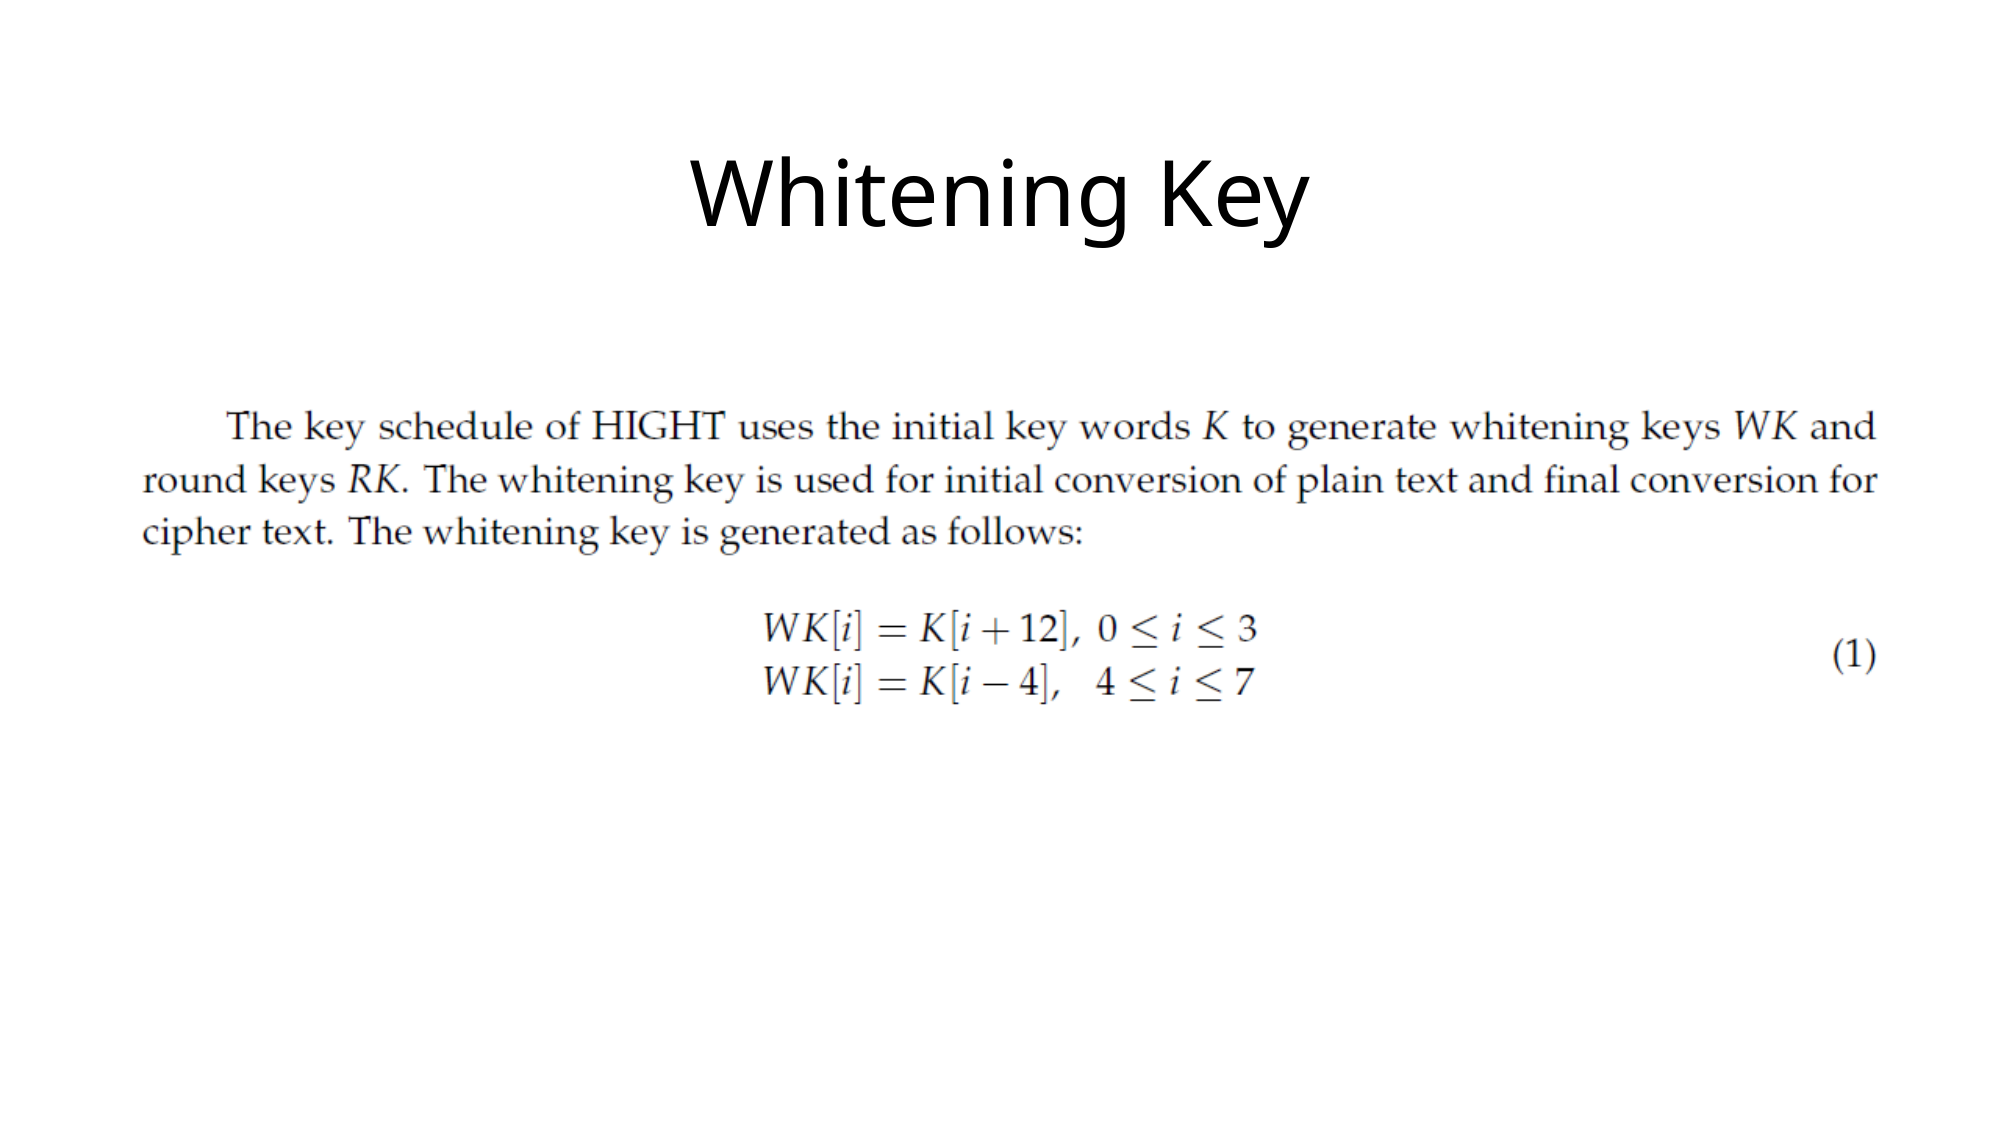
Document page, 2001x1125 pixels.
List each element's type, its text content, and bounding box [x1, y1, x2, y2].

text_box Whitening Key [466, 139, 1534, 357]
picture [91, 372, 1909, 753]
